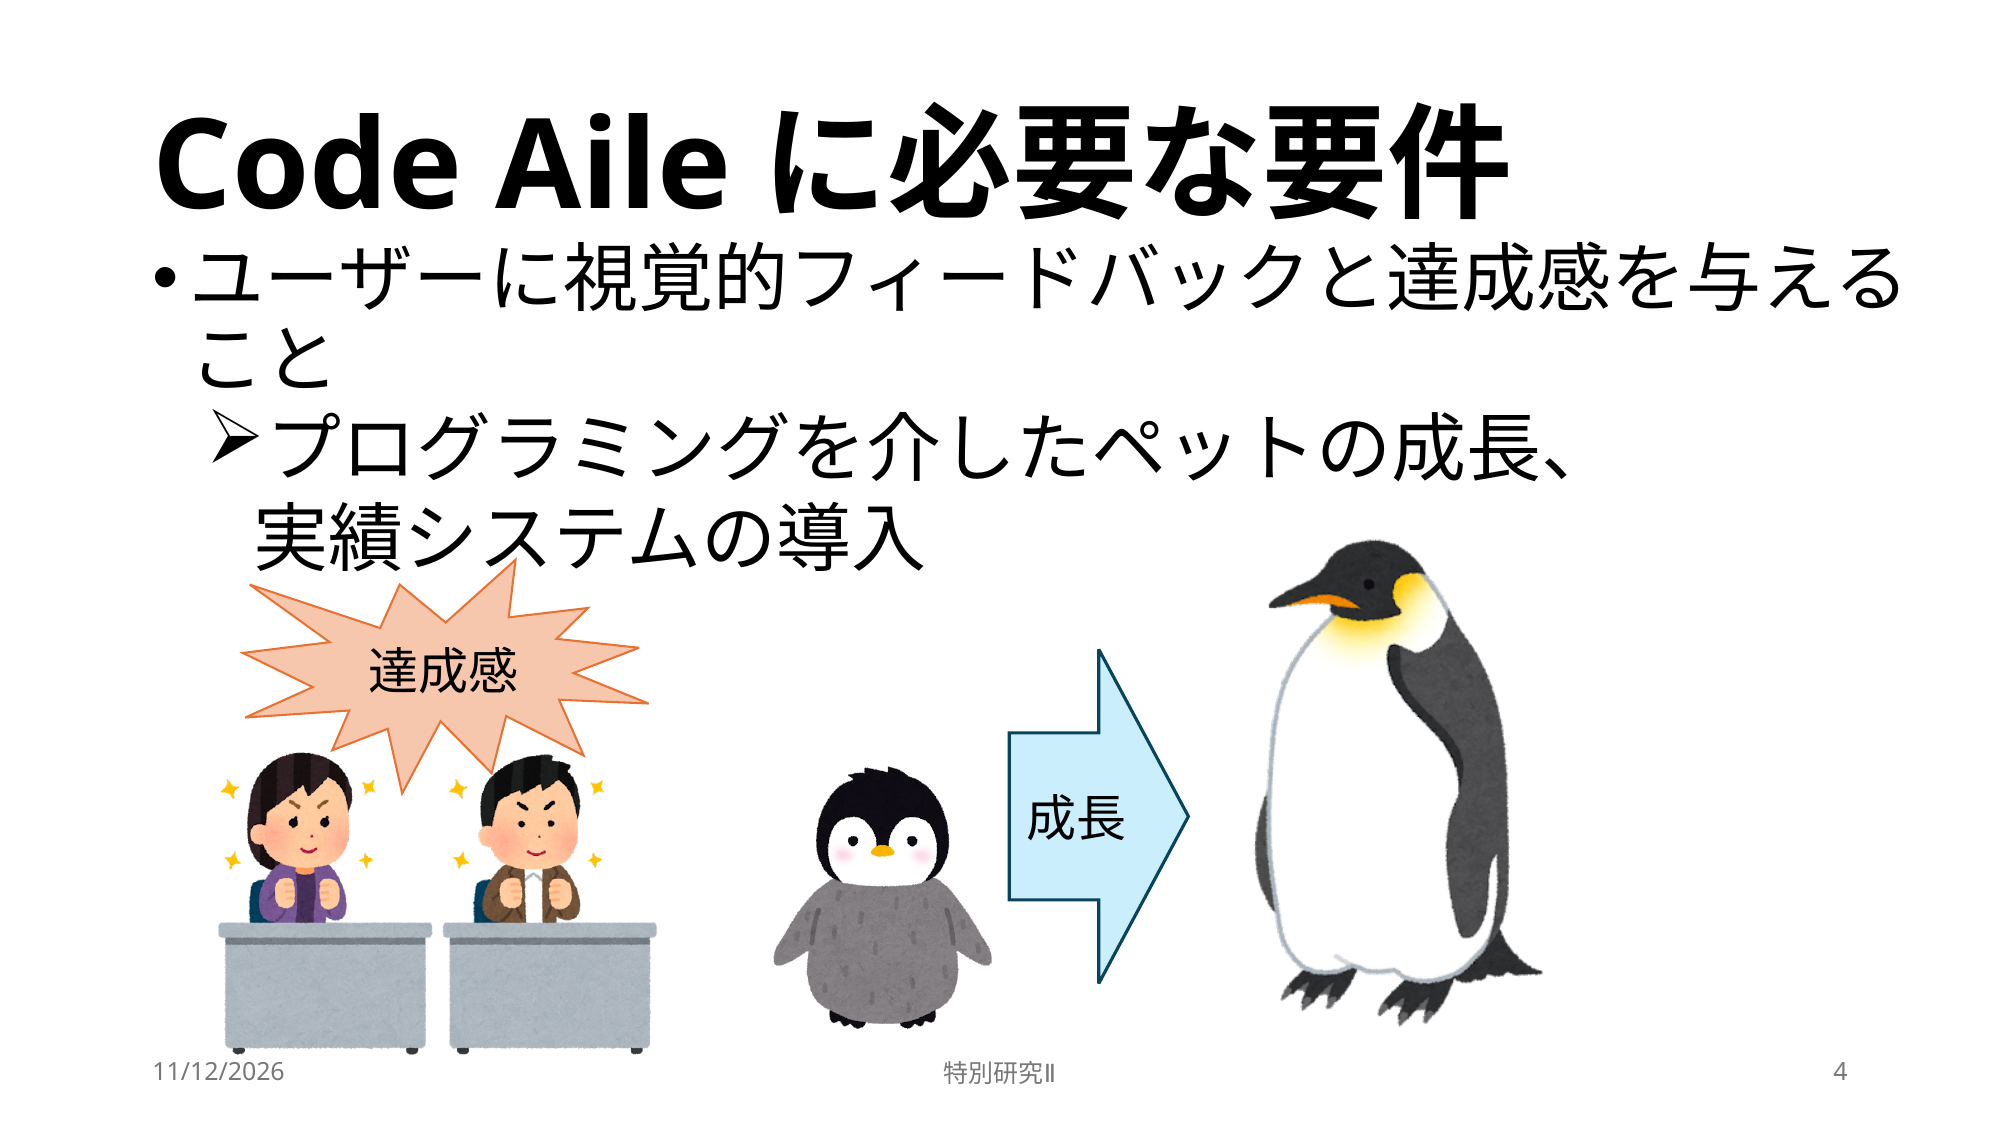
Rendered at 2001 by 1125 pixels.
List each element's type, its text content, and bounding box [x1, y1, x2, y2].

text_box プログラミングを介したペットの成長、実績システムの導入 [116, 393, 1638, 588]
text_box 成長 [1007, 648, 1191, 985]
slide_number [137, 1042, 588, 1103]
picture [1200, 527, 1564, 1034]
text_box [211, 744, 663, 1066]
footer 特別研究Ⅱ [662, 1042, 1338, 1103]
picture [755, 762, 1010, 1034]
title Code Aileに必要な要件 [137, 59, 1863, 233]
text_box 達成感 [239, 557, 649, 744]
slide_number 4 [1412, 1042, 1863, 1103]
list ユーザーに視覚的フィードバックと達成感を与えること [137, 233, 1945, 377]
